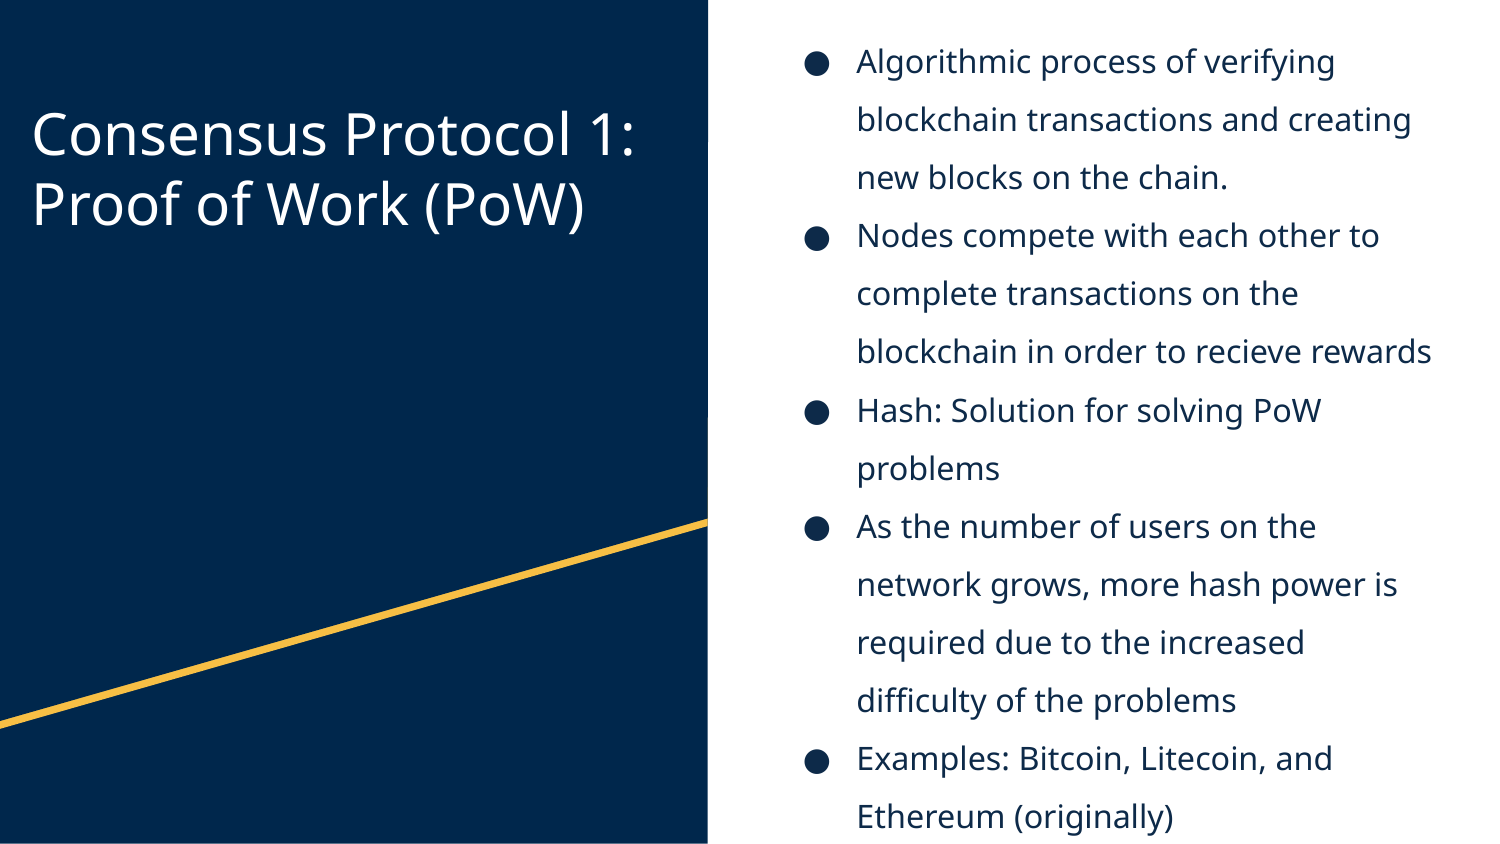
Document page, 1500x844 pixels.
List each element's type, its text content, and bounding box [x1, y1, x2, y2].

title Consensus Protocol 1: Proof of Work (PoW) [16, 82, 692, 494]
list Algorithmic process of verifying blockchain transactions and creating new blocks on the chain. Nodes compete with each other to complete transactions on the blockchain in order to recieve rewards Hash: Solution for solving PoW problems As the number of users on the network grows, more hash power is required due to the increased difficulty of the problems Examples: Bitcoin, Litecoin, and Ethereum (originally) [766, 6, 1450, 680]
